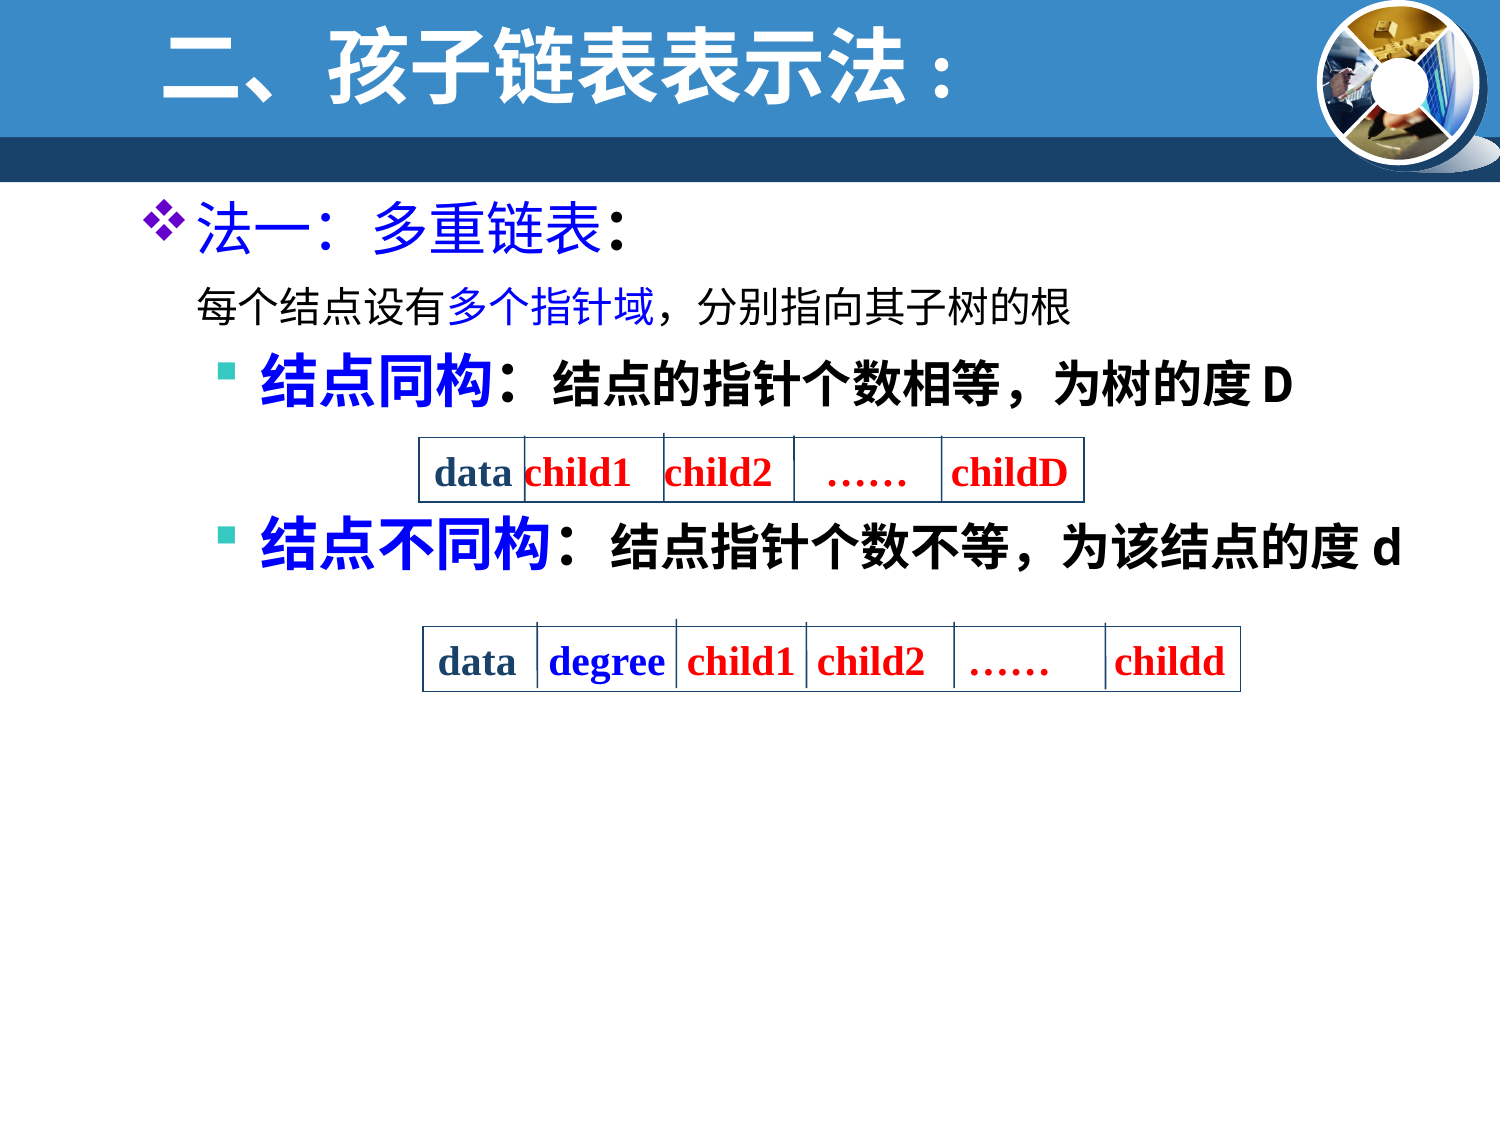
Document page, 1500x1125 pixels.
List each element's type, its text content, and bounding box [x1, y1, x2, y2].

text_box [419, 432, 1084, 504]
list 法一：多重链表： 每个结点设有多个指针域，分别指向其子树的根 结点同构：结点的指针个数相等，为树的度D 结点不同构：结点指针个数不等，为该结点的度d [123, 184, 1447, 717]
text_box 二、孩子链表表示法: [145, 7, 1129, 122]
picture [1347, 6, 1448, 63]
picture [1345, 105, 1449, 160]
picture [1418, 29, 1474, 137]
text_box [422, 618, 1241, 693]
picture [1322, 30, 1379, 134]
